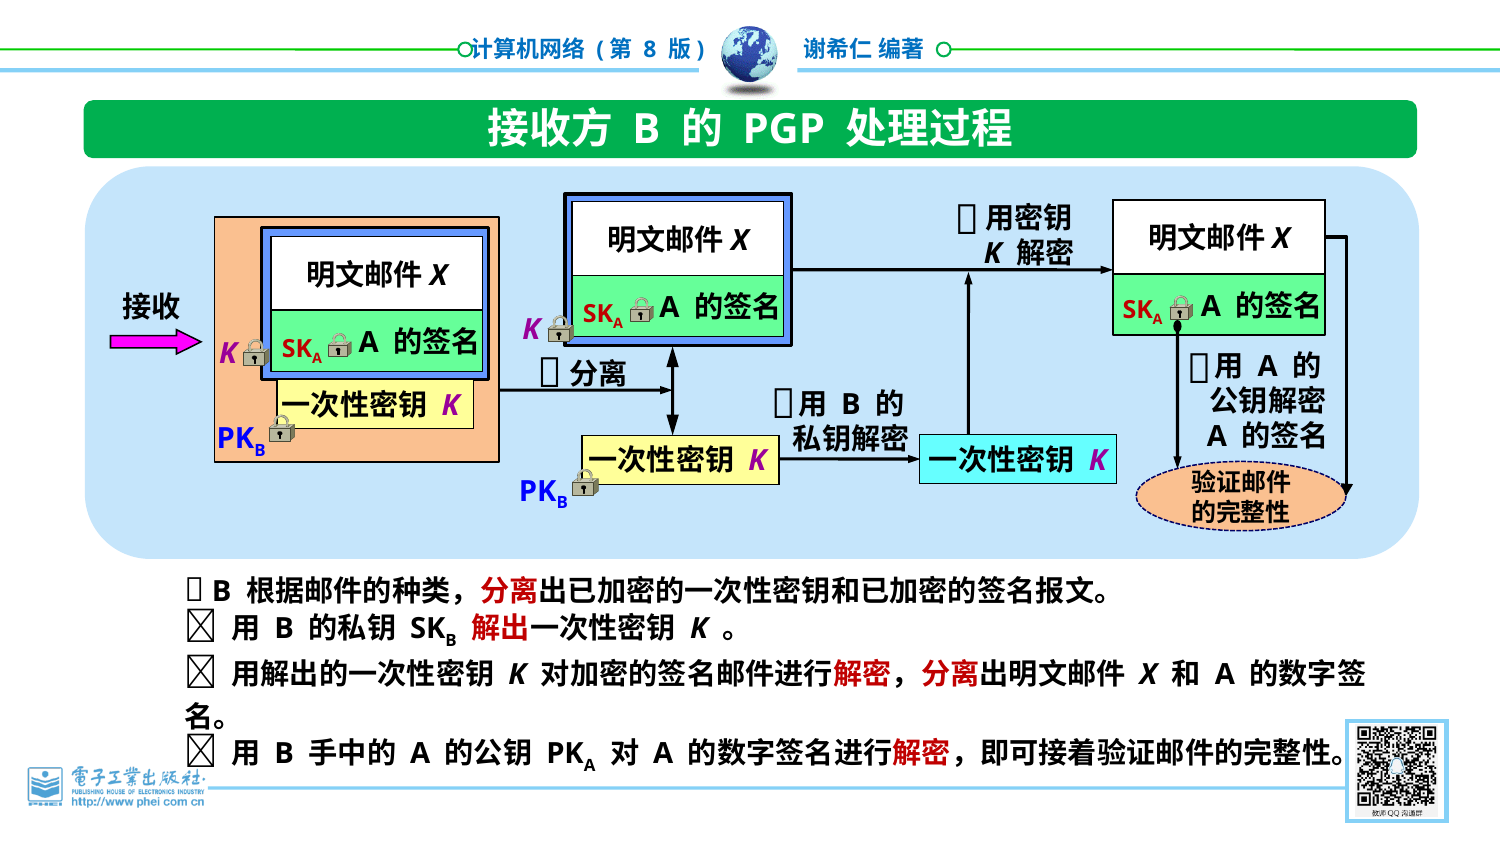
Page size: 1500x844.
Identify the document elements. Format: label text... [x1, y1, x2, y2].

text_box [1097, 199, 1326, 336]
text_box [581, 434, 786, 485]
text_box [83, 100, 472, 159]
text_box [515, 338, 644, 405]
text_box 一次性密钥 K [919, 434, 1117, 484]
text_box [648, 386, 672, 395]
text_box [82, 164, 1422, 562]
text_box 接收方 B 的 PGP 处理过程 [472, 94, 1028, 160]
picture [719, 24, 779, 94]
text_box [191, 216, 500, 463]
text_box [493, 464, 600, 516]
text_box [558, 193, 793, 346]
picture [23, 764, 208, 809]
text_box  B 根据邮件的种类，分离出已加密的一次性密钥和已加密的签名报文。  用 B 的私钥 SKB 解出一次性密钥 K 。  用解出的一次性密钥 K 对加密的签名邮件进行解密，分离出明文邮件 X 和 A 的数字签名。  用 B 手中的 A 的公钥 PKA 对 A 的数字签名进行解密，即可接着验证邮件的完整性。 [169, 558, 1385, 782]
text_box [749, 369, 936, 464]
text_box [1165, 333, 1319, 462]
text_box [107, 280, 186, 355]
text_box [932, 184, 1093, 279]
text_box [1324, 236, 1347, 497]
picture [1355, 724, 1438, 817]
text_box [1028, 100, 1418, 159]
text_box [503, 302, 575, 354]
text_box 验证邮件的完整性 [1134, 469, 1347, 533]
text_box [666, 355, 679, 432]
